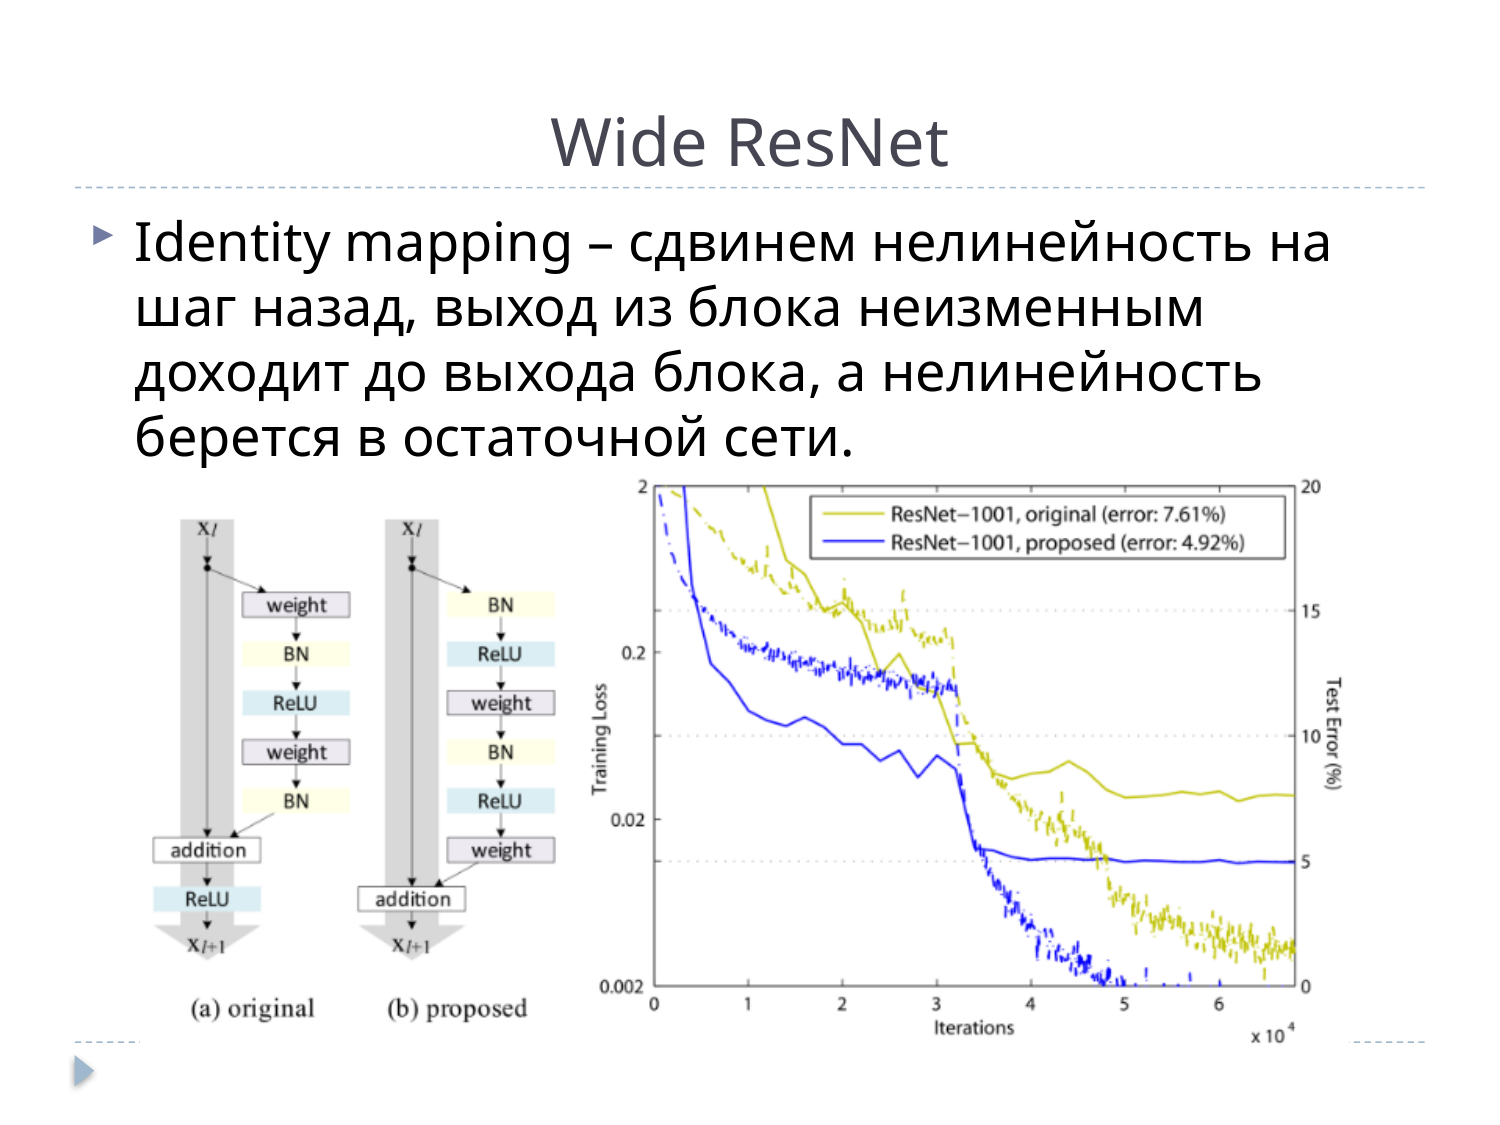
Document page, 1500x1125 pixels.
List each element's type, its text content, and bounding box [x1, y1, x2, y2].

list Identity mapping – сдвинем нелинейность на шаг назад, выход из блока неизменным доходит до выхода блока, а нелинейность берется в остаточной сети. [75, 200, 1425, 1010]
title Wide ResNet [75, 24, 1425, 188]
picture [140, 468, 1349, 1049]
